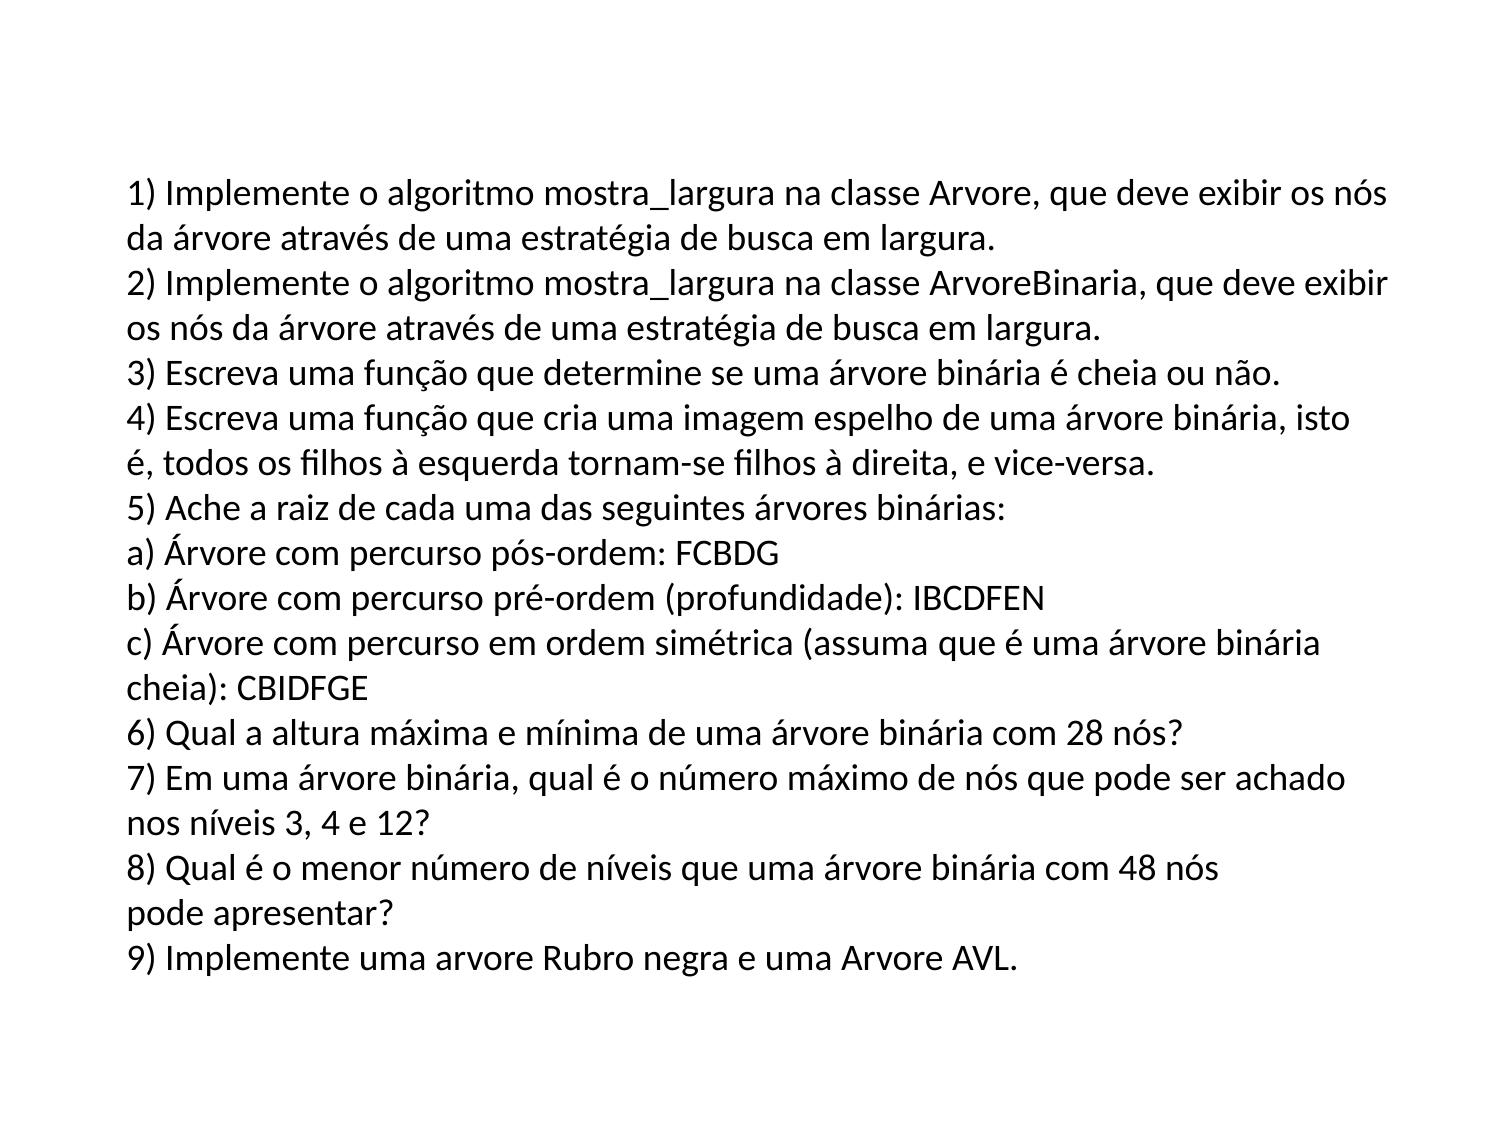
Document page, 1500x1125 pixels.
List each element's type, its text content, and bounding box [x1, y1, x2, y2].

text_box 1) Implemente o algoritmo mostra_largura na classe Arvore, que deve exibir os nós da árvore através de uma estratégia de busca em largura.​ 2) Implemente o algoritmo mostra_largura na classe ArvoreBinaria, que deve exibir os nós da árvore através de uma estratégia de busca em largura.​ 3) Escreva uma função que determine se uma árvore binária é cheia ou não.​ 4) Escreva uma função que cria uma imagem espelho de uma árvore binária, isto é, todos os filhos à esquerda tornam-se filhos à direita, e vice-versa.​ 5) Ache a raiz de cada uma das seguintes árvores binárias:​ a) Árvore com percurso pós-ordem: FCBDG​ b) Árvore com percurso pré-ordem (profundidade): IBCDFEN​ c) Árvore com percurso em ordem simétrica (assuma que é uma árvore binária cheia): CBIDFGE​ 6) Qual a altura máxima e mínima de uma árvore binária com 28 nós?​ 7) Em uma árvore binária, qual é o número máximo de nós que pode ser achado nos níveis 3, 4 e 12?​ 8) Qual é o menor número de níveis que uma árvore binária com 48 nós pode apresentar?​ 9) Implemente uma arvore Rubro negra e uma Arvore AVL. [111, 160, 1423, 986]
